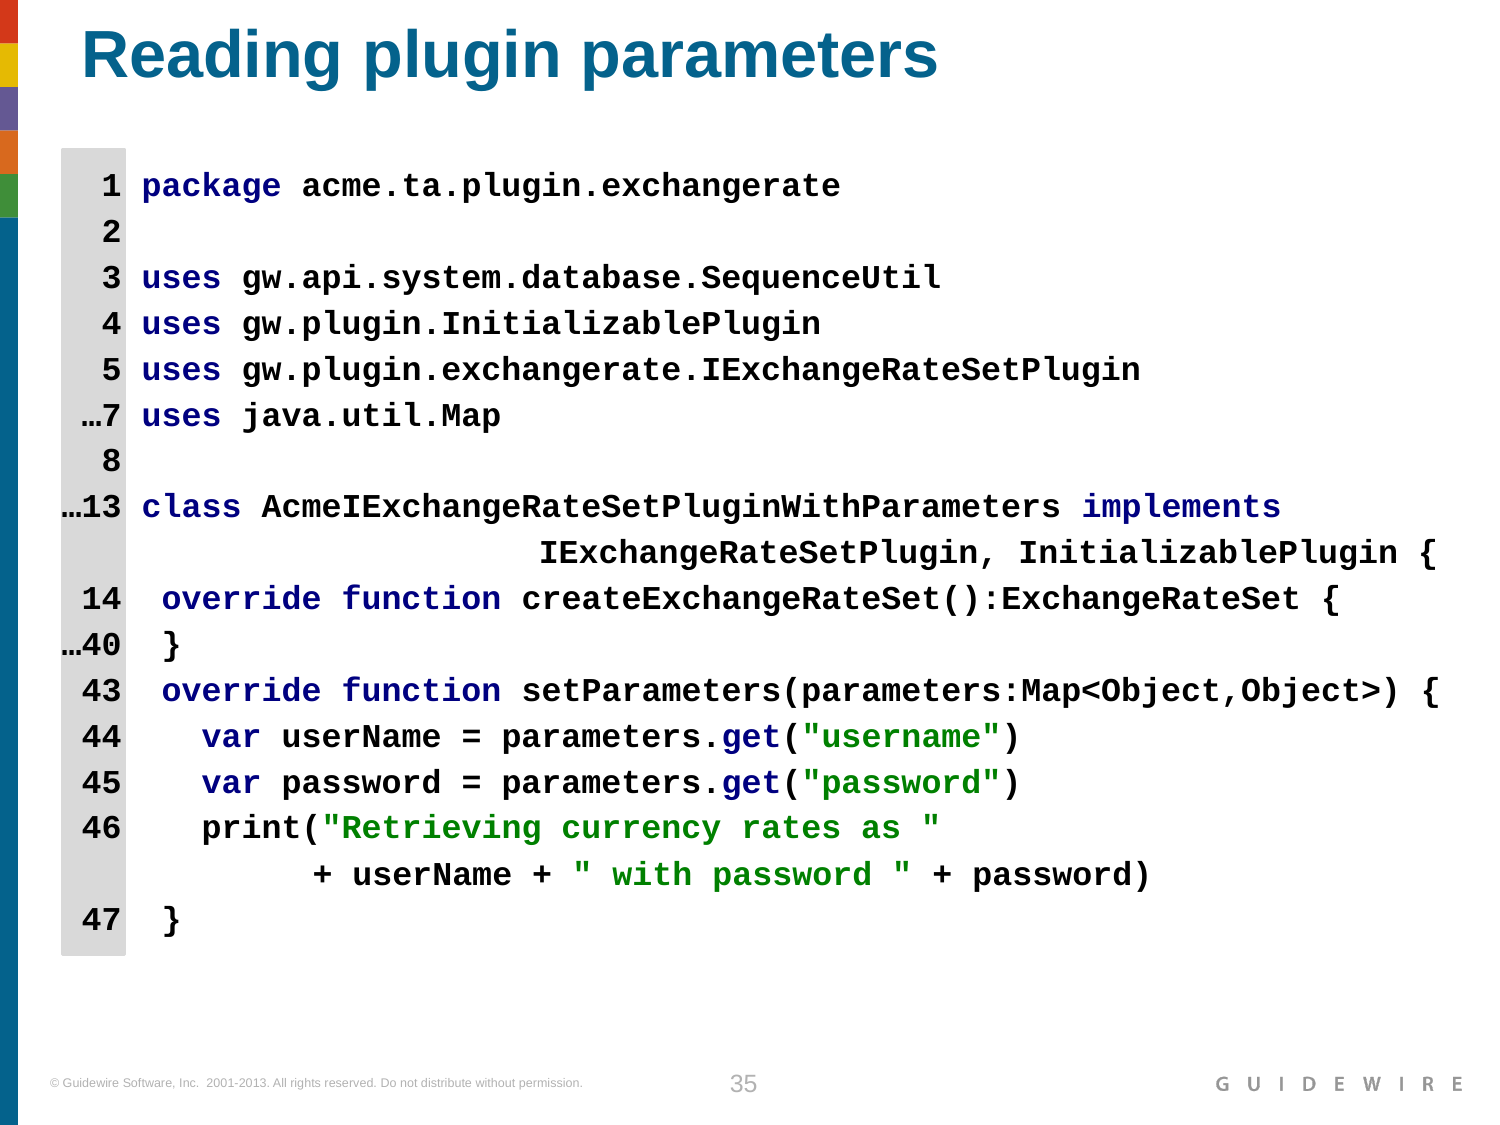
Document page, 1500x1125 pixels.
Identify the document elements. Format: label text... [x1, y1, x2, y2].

title Reading plugin parameters [81, 19, 1446, 142]
text_box [62, 945, 125, 955]
picture [1215, 1073, 1480, 1096]
text_box 1 package acme.ta.plugin.exchangerate 2 3 uses gw.api.system.database.SequenceUtil 4 uses gw.plugin.InitializablePlugin 5 uses gw.plugin.exchangerate.IExchangeRateSetPlugin …7 uses java.util.Map 8 …13 class AcmeIExchangeRateSetPluginWithParameters implements IExchangeRateSetPlugin, InitializablePlugin { 14 override function createExchangeRateSet():ExchangeRateSet { …40 } 43 override function setParameters(parameters:Map<Object,Object>) { 44 var userName = parameters.get("username") 45 var password = parameters.get("password") 46 print("Retrieving currency rates as " + userName + " with password " + password) 47 } [46, 149, 1497, 945]
